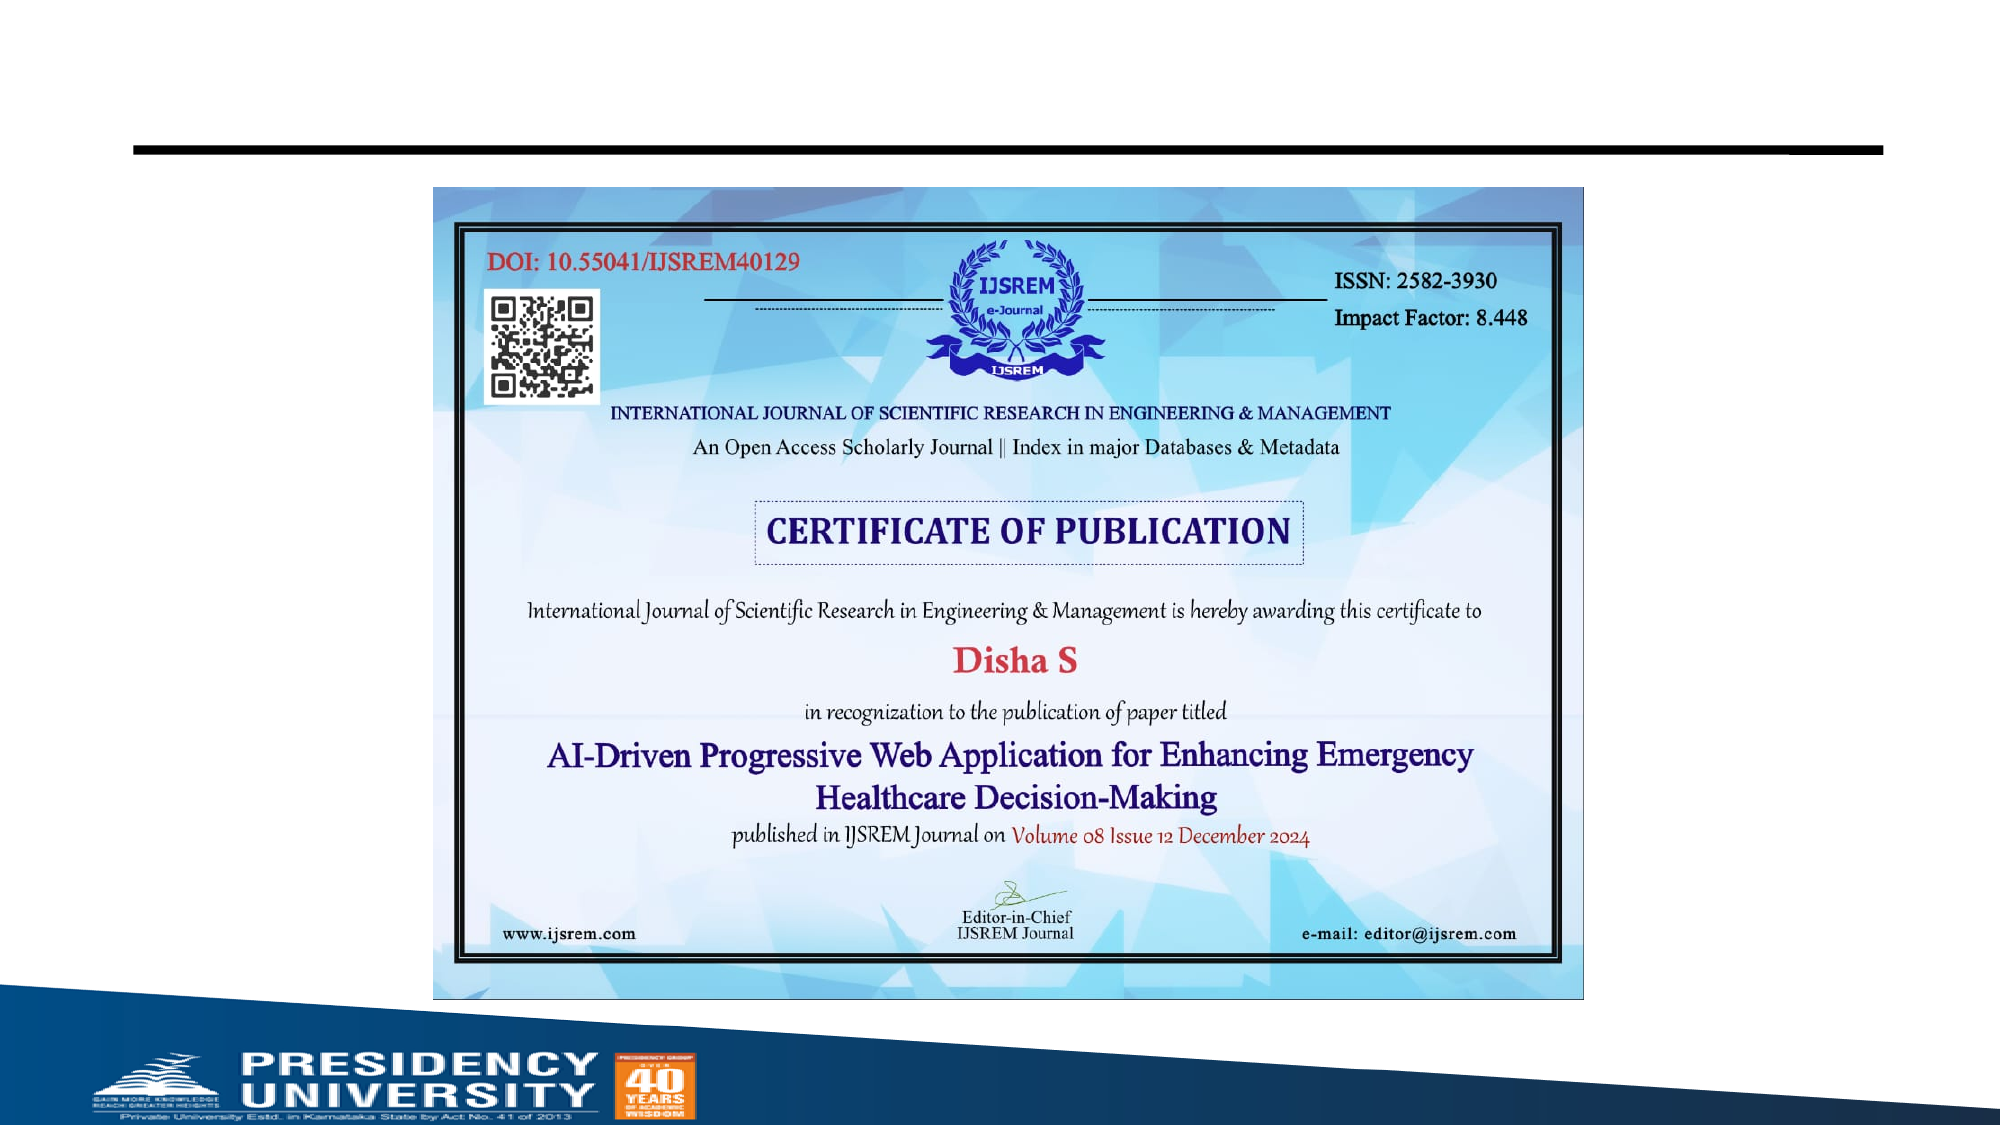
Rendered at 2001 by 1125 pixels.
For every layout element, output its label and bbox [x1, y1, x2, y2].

list [432, 187, 1584, 1001]
picture [0, 982, 2000, 1125]
